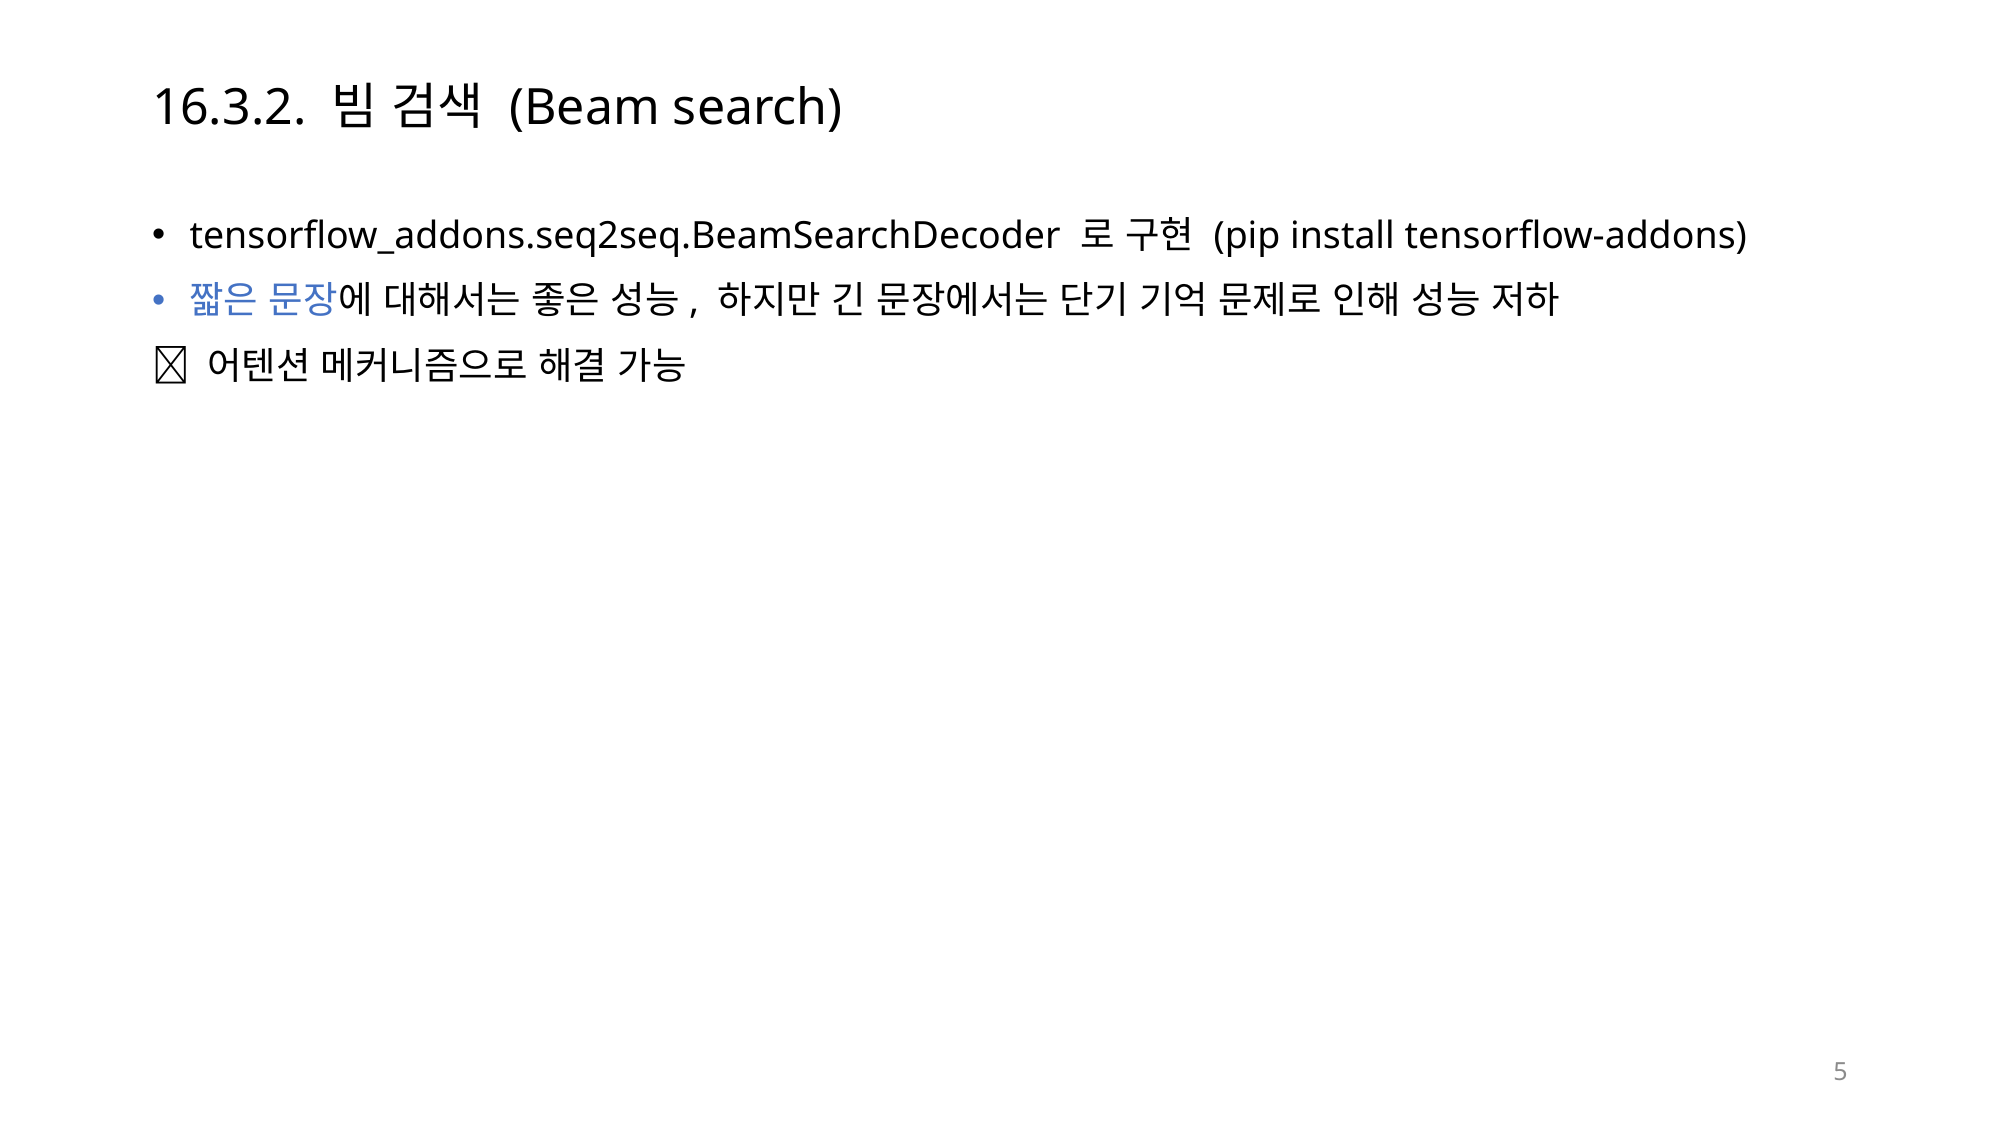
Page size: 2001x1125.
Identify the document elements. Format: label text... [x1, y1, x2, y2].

slide_number 5 [1412, 1042, 1863, 1103]
text_box 16.3.2. 빔 검색 (Beam search) [137, 0, 1863, 208]
text_box tensorflow_addons.seq2seq.BeamSearchDecoder 로 구현 (pip install tensorflow-addons) 짧은 문장에 대해서는 좋은 성능, 하지만 긴 문장에서는 단기 기억 문제로 인해 성능 저하  어텐션 메커니즘으로 해결 가능 [137, 208, 1863, 923]
